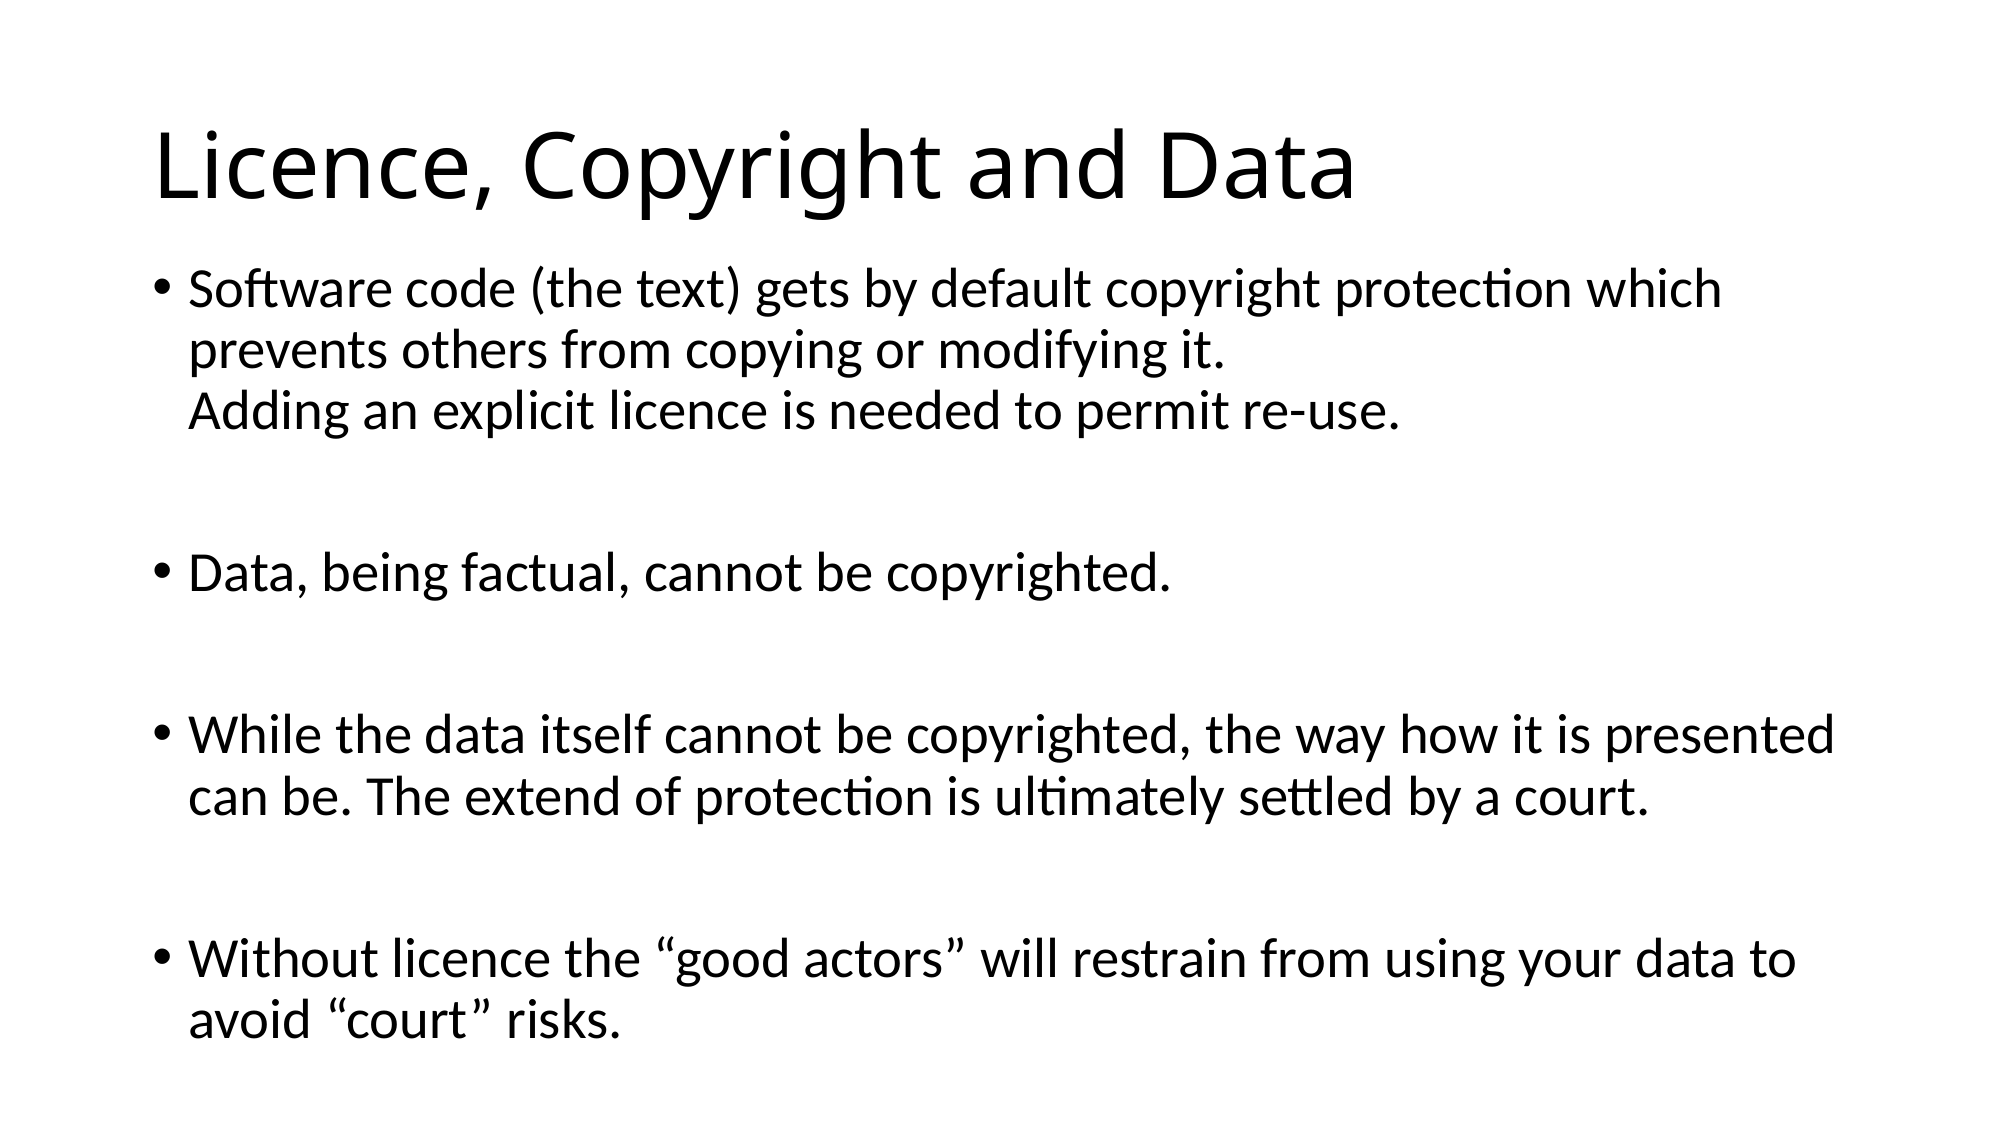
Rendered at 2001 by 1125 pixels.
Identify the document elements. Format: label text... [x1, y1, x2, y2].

list Software code (the text) gets by default copyright protection which prevents others from copying or modifying it. Adding an explicit licence is needed to permit re-use. Data, being factual, cannot be copyrighted. While the data itself cannot be copyrighted, the way how it is presented can be. The extend of protection is ultimately settled by a court. Without licence the “good actors” will restrain from using your data to avoid “court” risks. [137, 251, 1863, 1083]
title Licence, Copyright and Data [137, 59, 1863, 251]
